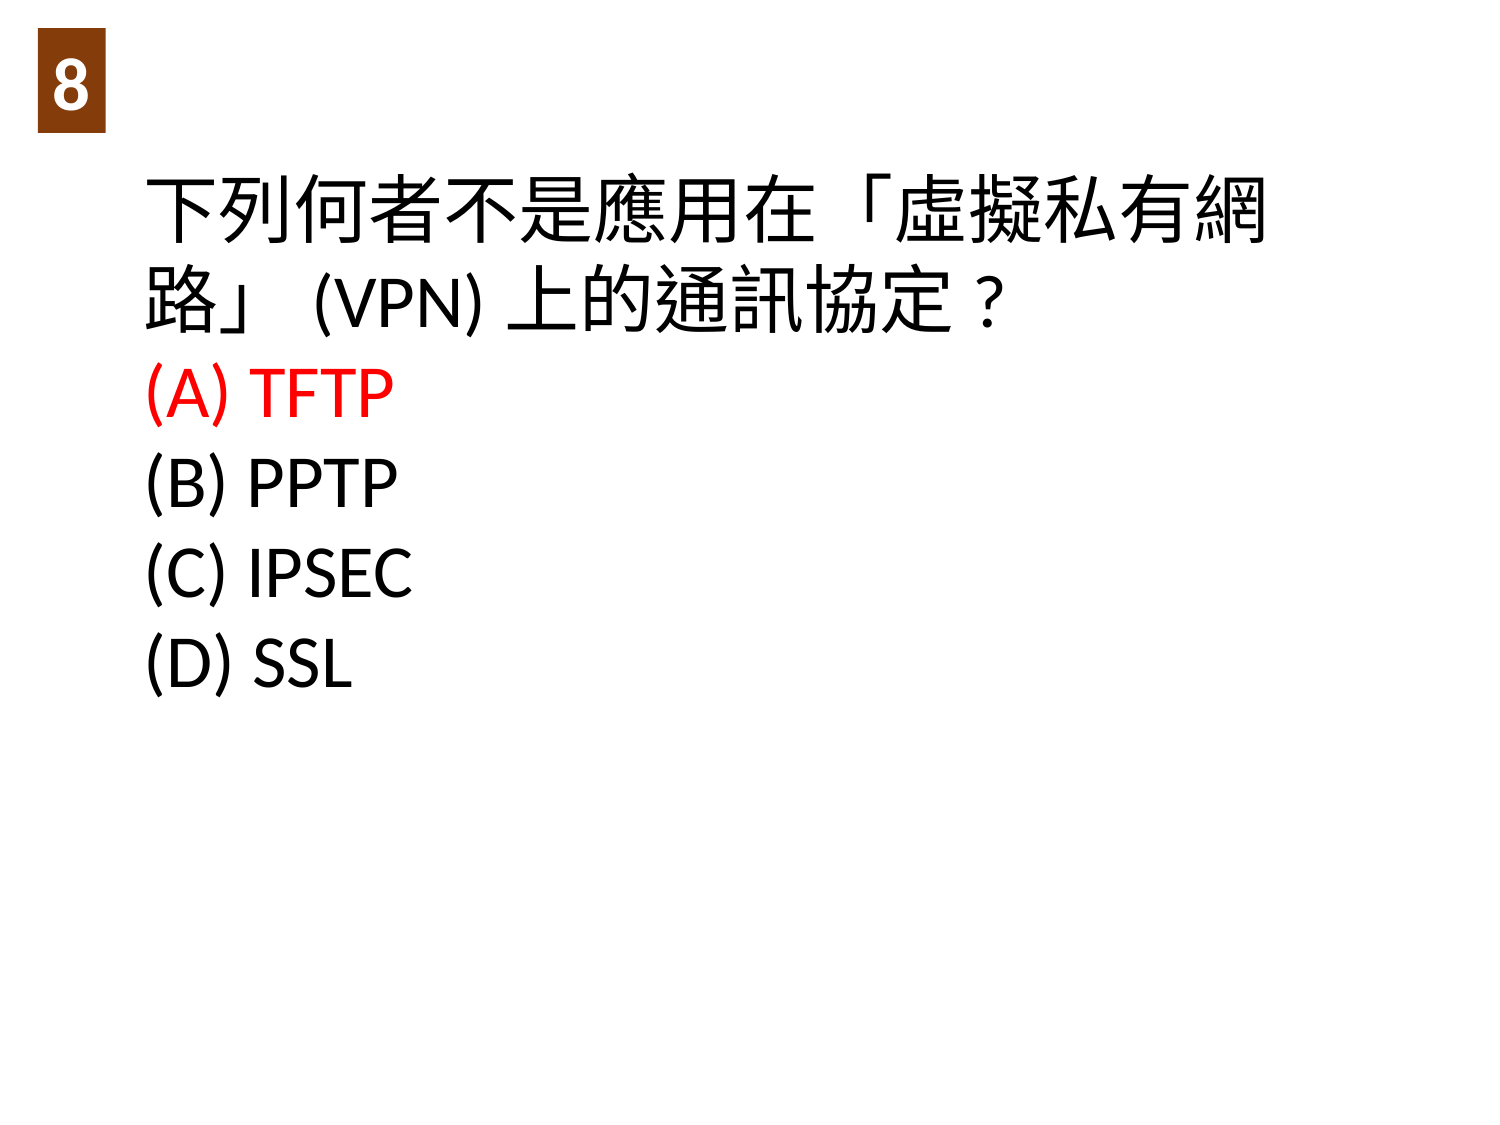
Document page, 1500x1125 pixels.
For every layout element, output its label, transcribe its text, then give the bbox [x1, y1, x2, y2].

text_box 8 [37, 28, 106, 133]
text_box 下列何者不是應用在「虛擬私有網路」(VPN)上的通訊協定? (A) TFTP (B) PPTP (C) IPSEC (D) SSL [128, 155, 1372, 710]
